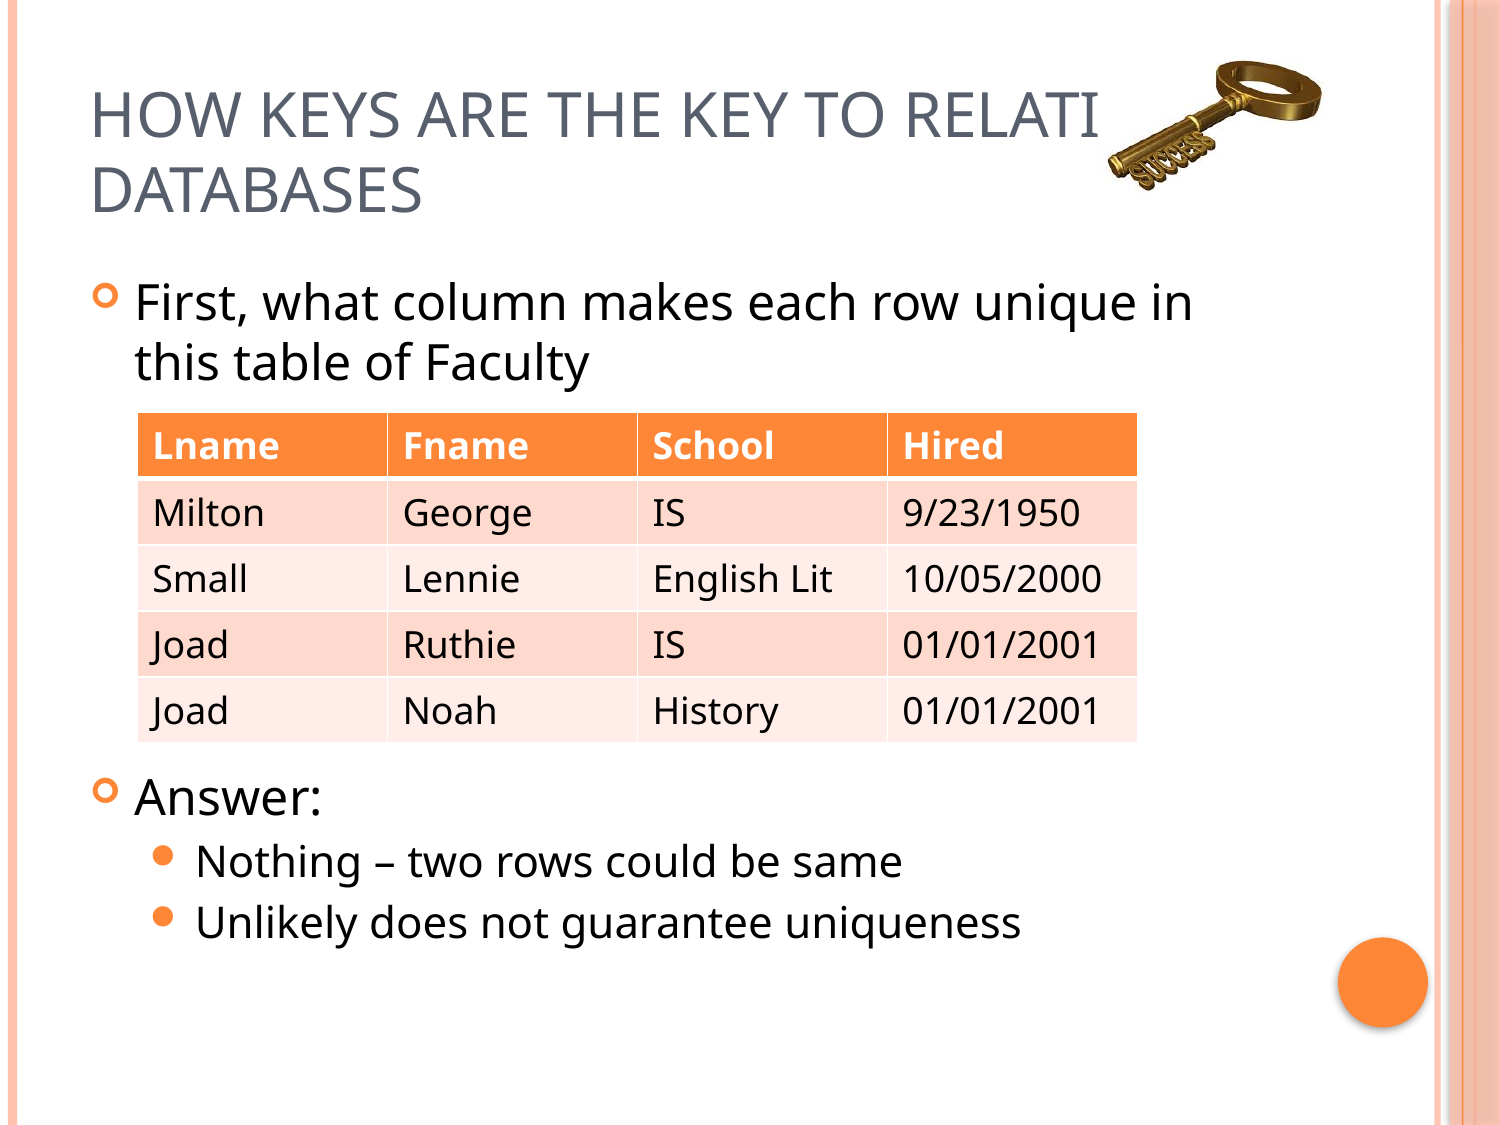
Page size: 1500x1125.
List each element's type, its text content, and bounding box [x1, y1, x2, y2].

table_cell Noah [388, 678, 637, 742]
table_header School [638, 413, 887, 476]
table_cell 01/01/2001 [888, 612, 1137, 676]
table_header Hired [888, 413, 1137, 476]
table_cell Milton [138, 481, 387, 544]
table_cell 9/23/1950 [888, 481, 1137, 544]
picture [1099, 47, 1326, 209]
title HOW KEYS ARE THE KEY TO RELATIONAL DATABASES [75, 45, 1300, 233]
table_cell 01/01/2001 [888, 678, 1137, 742]
table_header Fname [388, 413, 637, 476]
table_cell IS [638, 612, 887, 676]
table_cell English Lit [638, 546, 887, 610]
table_cell IS [638, 481, 887, 544]
table_cell History [638, 678, 887, 742]
table_cell George [388, 481, 637, 544]
table_header Lname [138, 413, 387, 476]
table_cell Joad [138, 612, 387, 676]
table_cell Small [138, 546, 387, 610]
table_cell Ruthie [388, 612, 637, 676]
table_cell Lennie [388, 546, 637, 610]
list First, what column makes each row unique in this table of Faculty Answer: Nothing – two rows could be same Unlikely does not guarantee uniqueness [75, 262, 1300, 1062]
table_cell 10/05/2000 [888, 546, 1137, 610]
table_cell Joad [138, 678, 387, 742]
